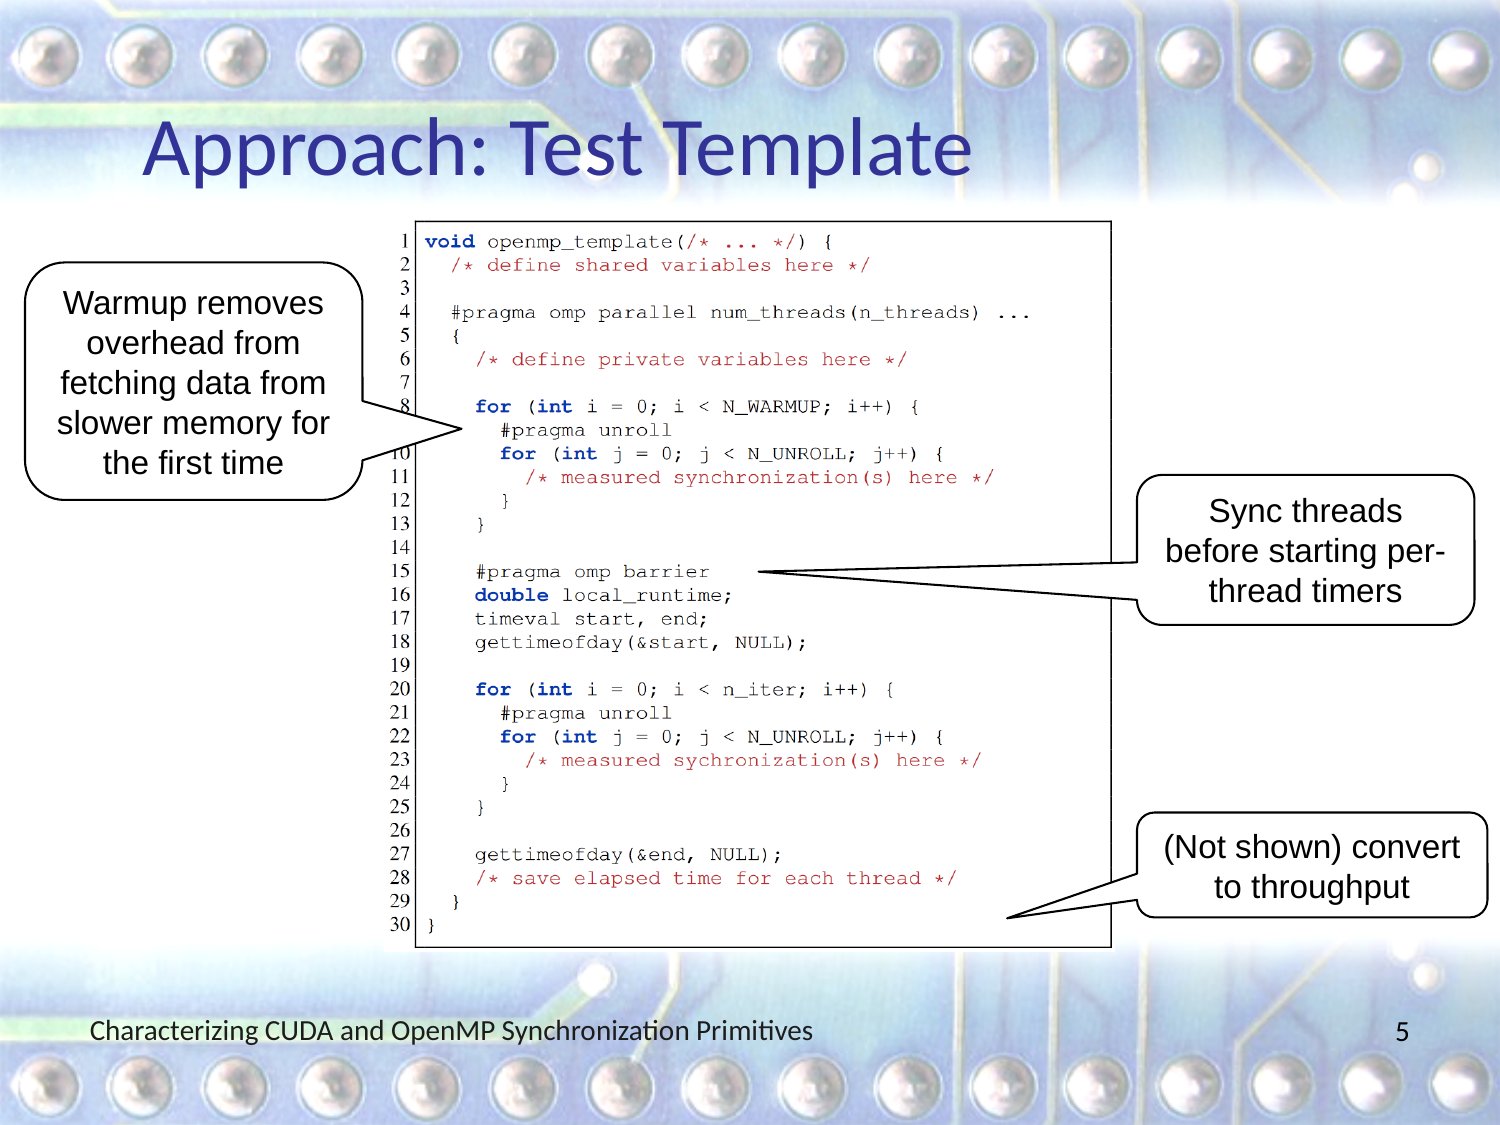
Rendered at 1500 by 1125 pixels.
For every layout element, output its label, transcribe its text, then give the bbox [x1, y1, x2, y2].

slide_number Characterizing CUDA and OpenMP Synchronization Primitives [74, 978, 1113, 1055]
slide_number 4 [1112, 979, 1426, 1055]
text_box (Not shown) convert to throughput [1120, 812, 1488, 918]
text_box Warmup removes overhead from fetching data from slower memory for the first time [24, 262, 379, 500]
title Approach: Test Template [74, 89, 1426, 195]
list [384, 216, 1115, 953]
text_box Sync threads before starting per-thread timers [1120, 474, 1475, 625]
